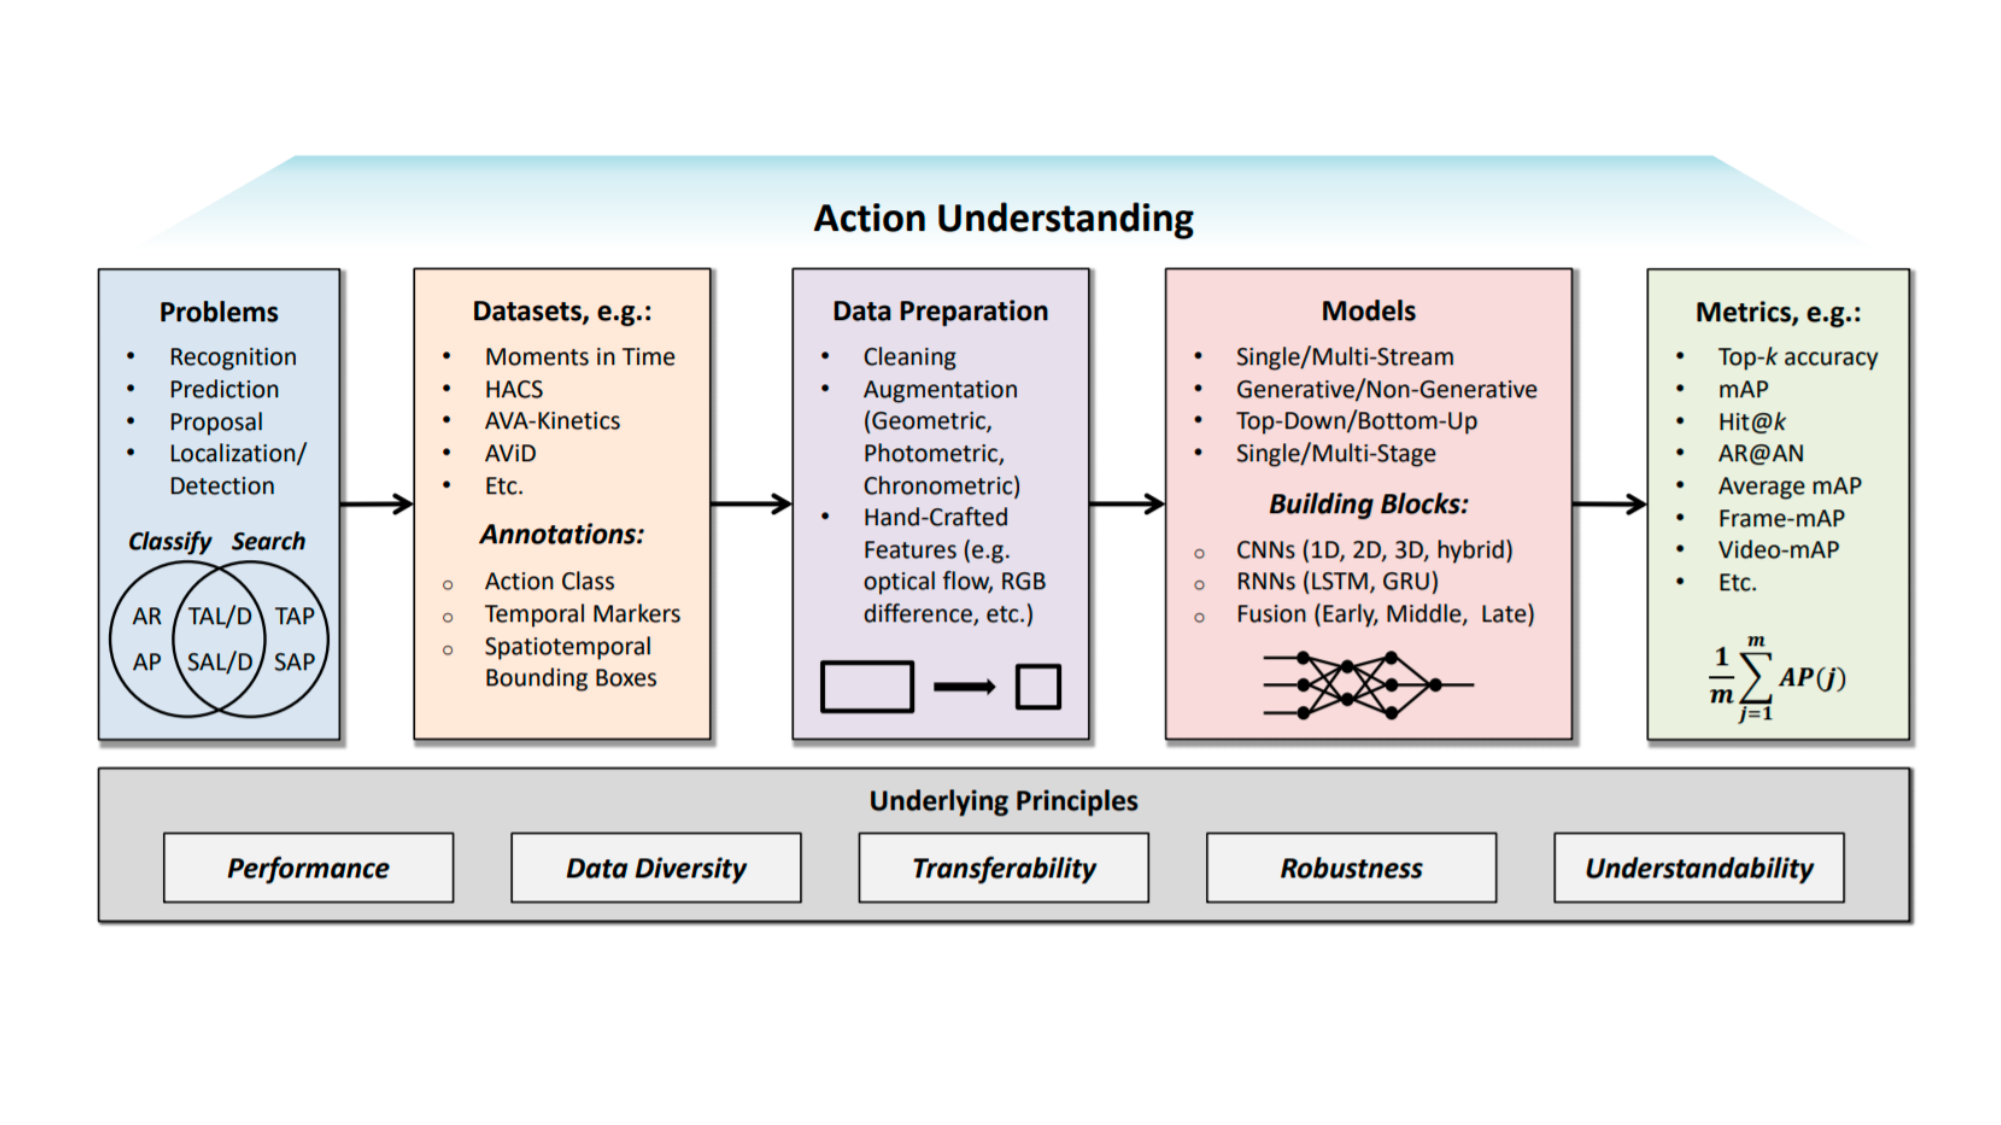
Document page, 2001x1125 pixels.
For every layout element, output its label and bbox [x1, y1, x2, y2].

list [68, 85, 2000, 963]
